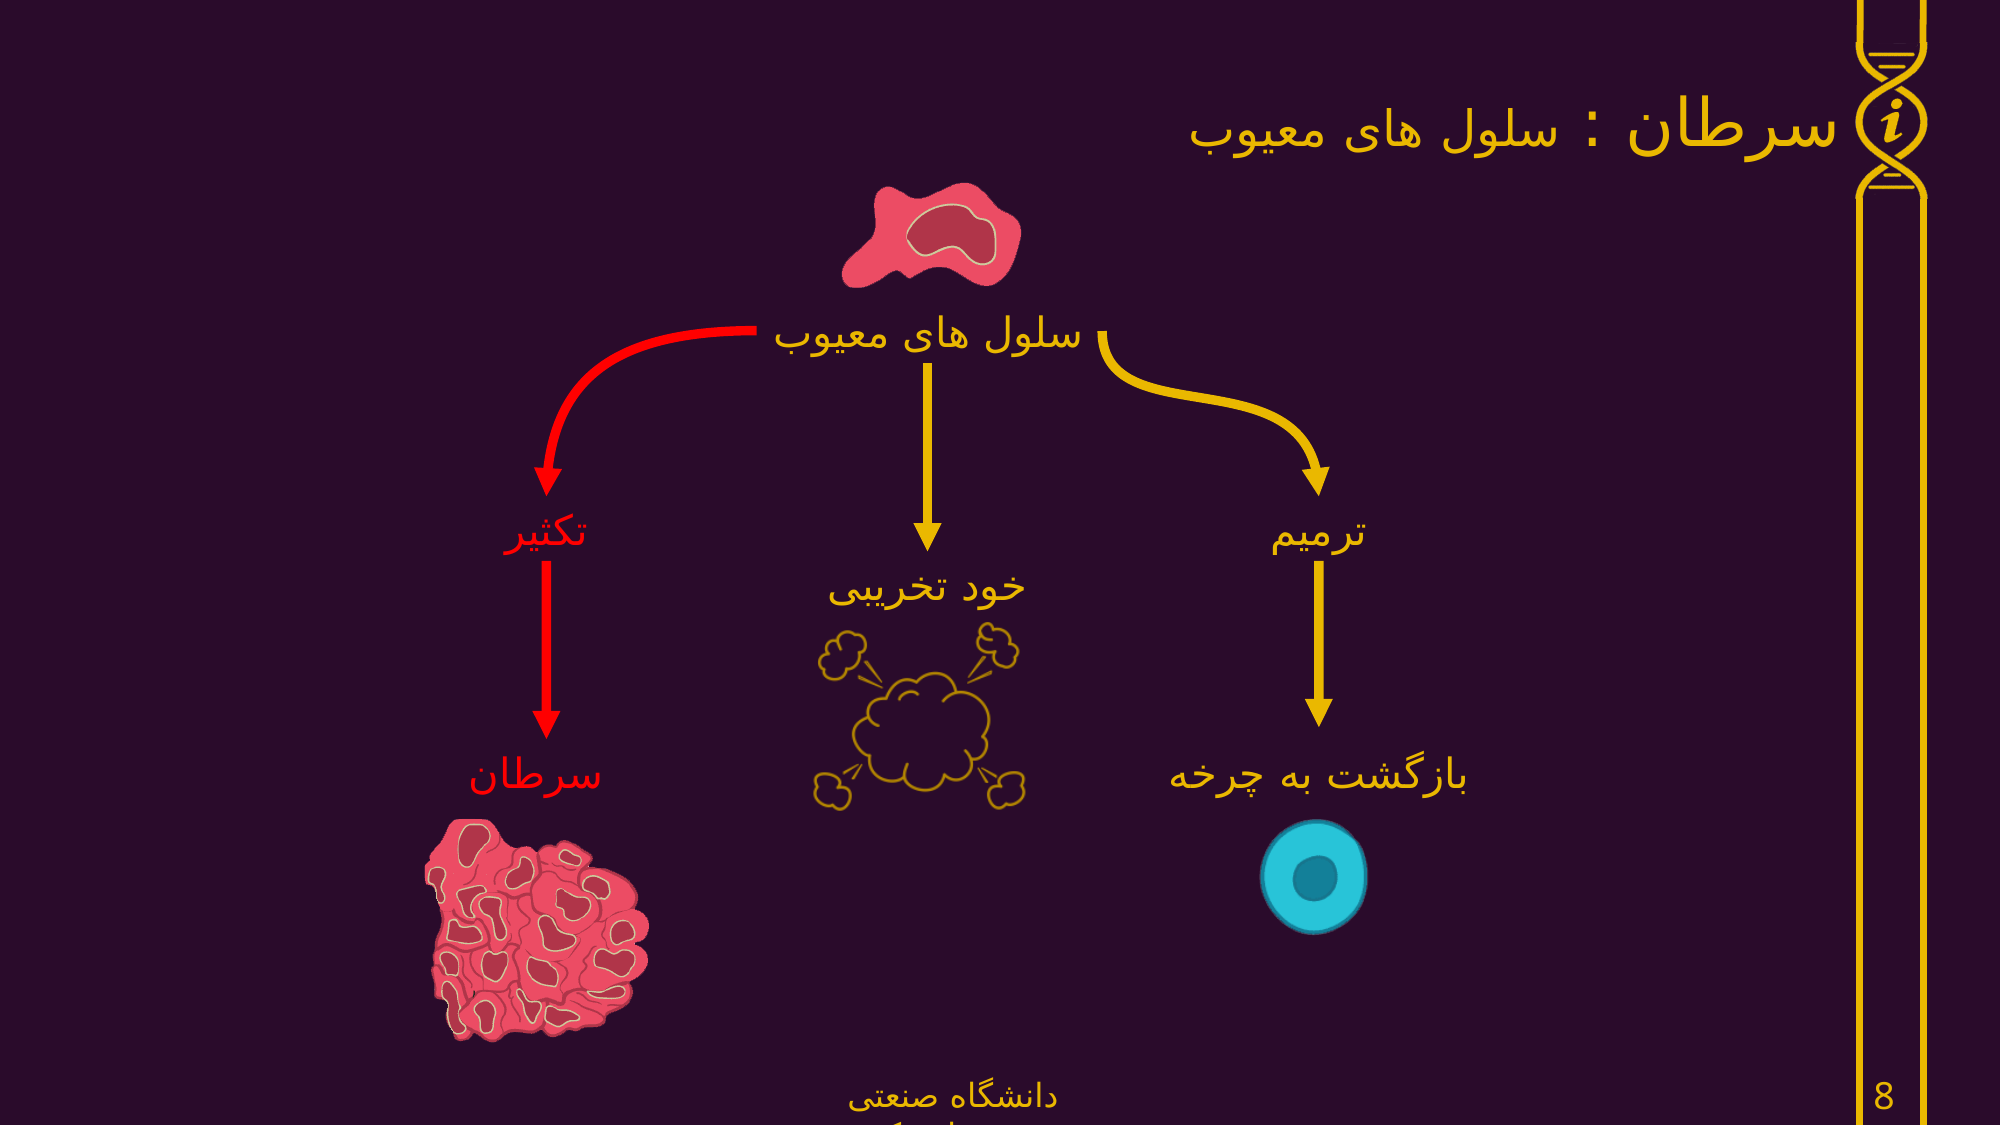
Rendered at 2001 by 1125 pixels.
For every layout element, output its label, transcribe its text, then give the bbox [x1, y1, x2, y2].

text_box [1102, 331, 1319, 497]
text_box تکثیر [375, 496, 718, 561]
text_box خود تخریبی [756, 551, 1099, 617]
text_box سرطان : سلول های معیوب [969, 72, 1855, 168]
text_box سرطان [364, 739, 707, 804]
picture [1245, 808, 1393, 956]
picture [410, 795, 654, 1065]
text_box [546, 331, 757, 497]
picture [817, 144, 1042, 335]
text_box ترمیم [1147, 496, 1490, 561]
text_box دانشگاه صنعتی امیرکبیر [832, 1066, 1168, 1125]
picture [803, 600, 1036, 833]
text_box بازگشت به چرخه [1147, 739, 1490, 804]
text_box سلول های معیوب [756, 298, 1099, 363]
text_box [1855, 0, 1928, 1125]
